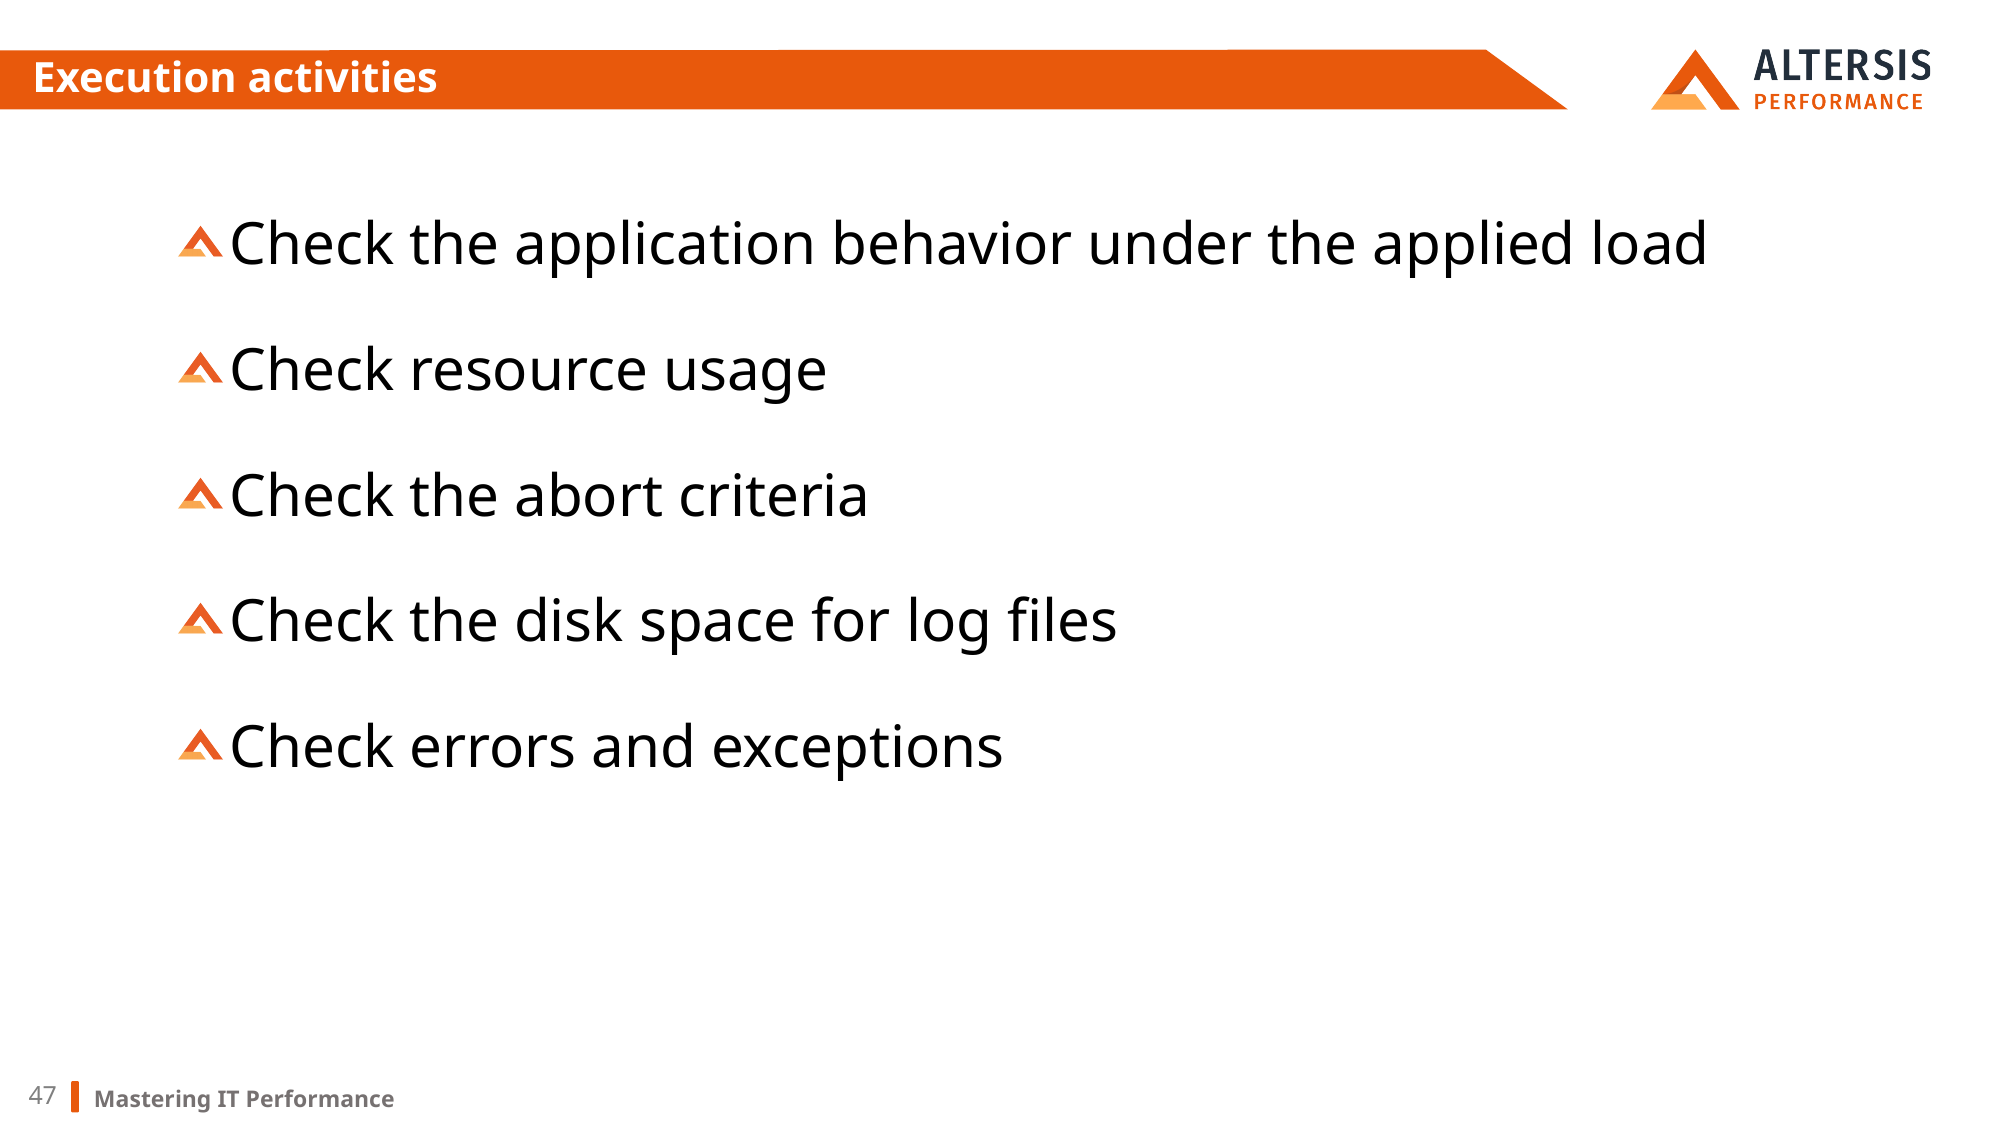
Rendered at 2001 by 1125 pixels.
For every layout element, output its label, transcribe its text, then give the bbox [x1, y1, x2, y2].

picture [171, 346, 213, 388]
title Execution activities [17, 56, 1511, 103]
picture [171, 220, 213, 262]
picture [171, 472, 213, 514]
picture [171, 597, 213, 639]
list Mastering IT Performance [78, 1074, 965, 1120]
picture [171, 723, 213, 765]
list Check the application behavior under the applied load Check resource usage Check the abort criteria Check the disk space for log files Check errors and exceptions [156, 164, 1882, 898]
picture [1651, 49, 1931, 110]
